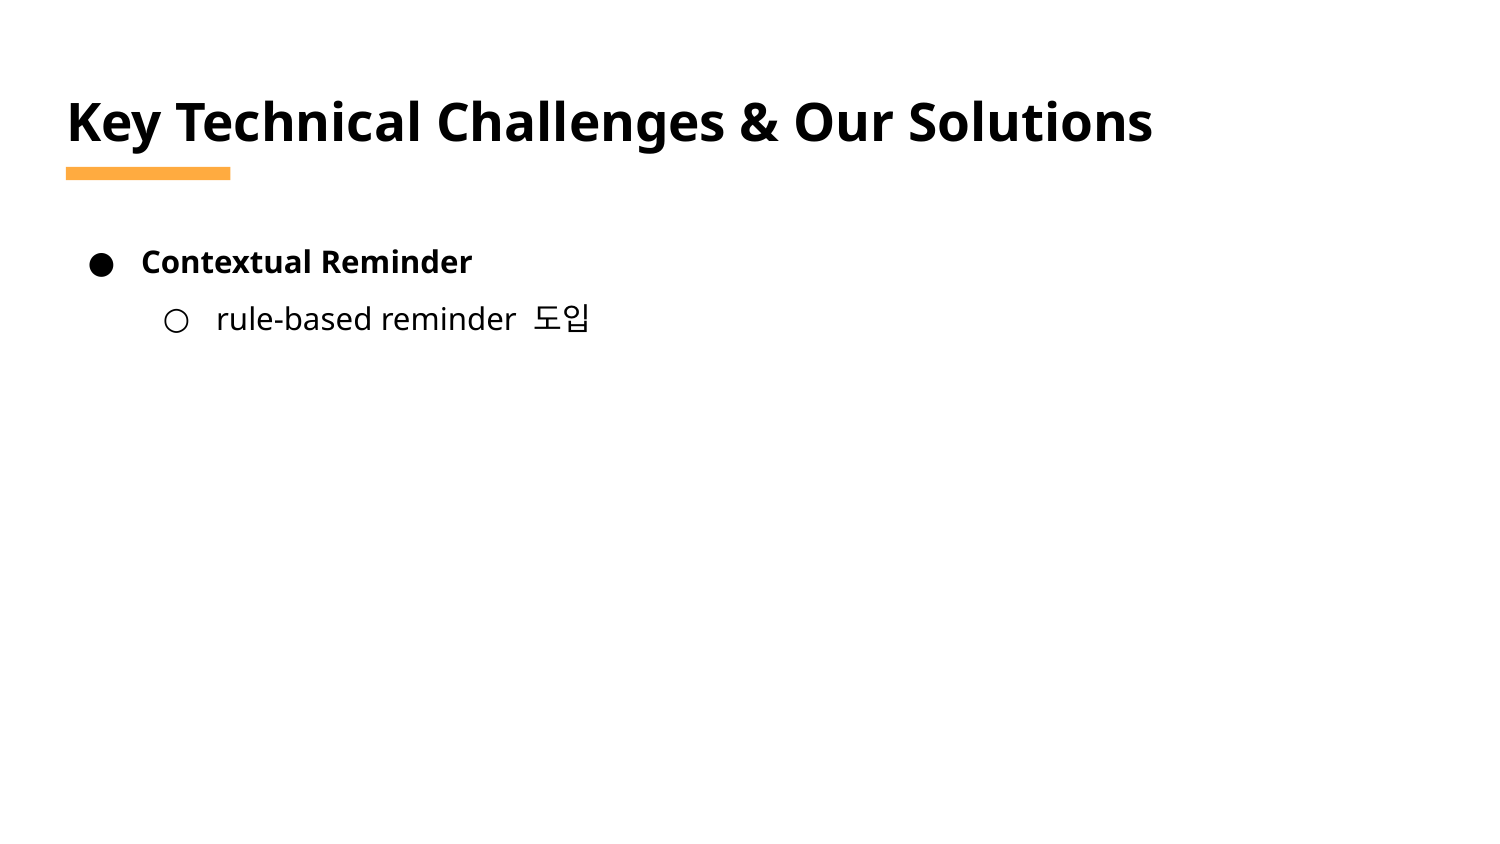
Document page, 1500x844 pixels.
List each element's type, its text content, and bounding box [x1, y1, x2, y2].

list Contextual Reminder rule-based reminder 도입 [51, 209, 1449, 770]
text_box [65, 166, 231, 181]
title Key Technical Challenges & Our Solutions [51, 72, 1449, 167]
